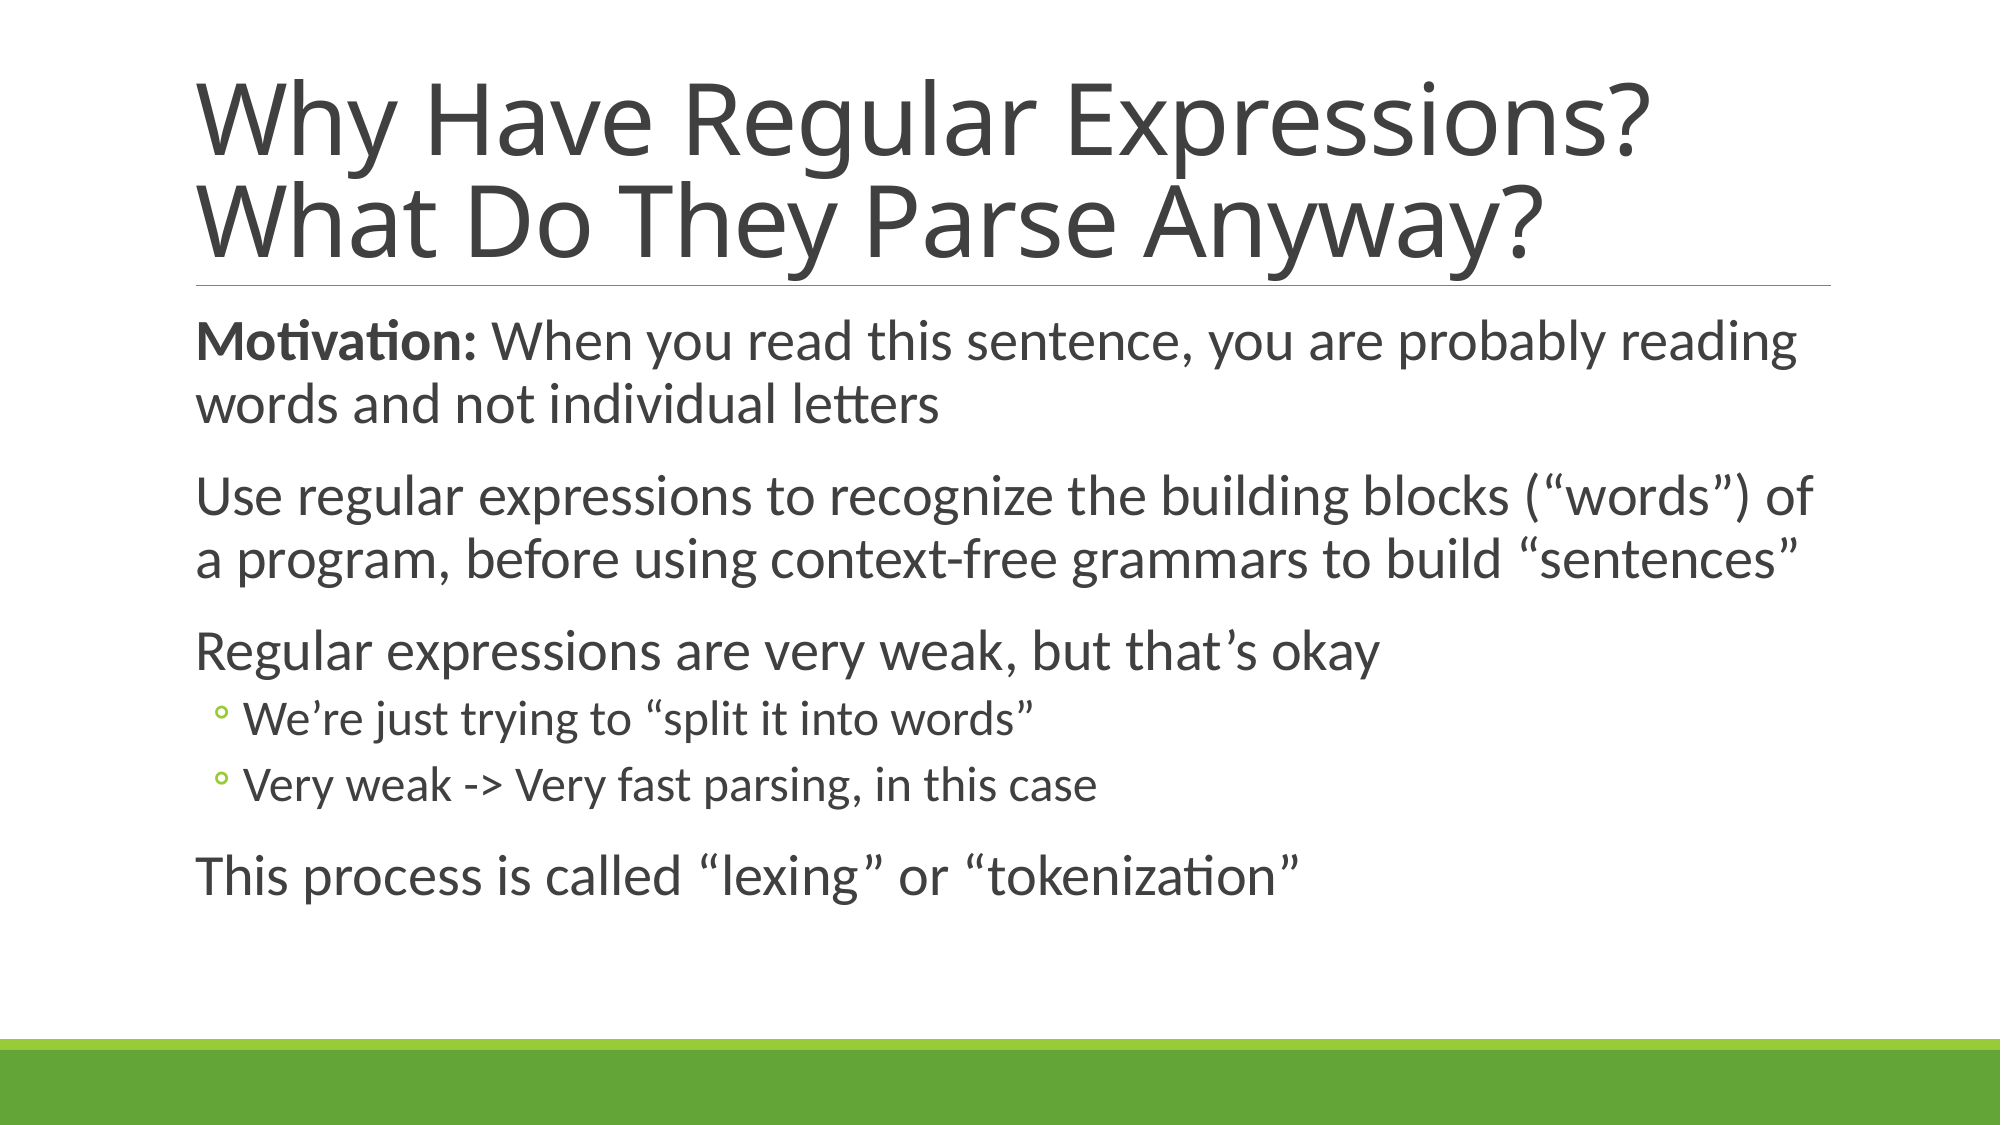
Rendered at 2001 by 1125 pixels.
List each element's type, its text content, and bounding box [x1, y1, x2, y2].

list Motivation: When you read this sentence, you are probably reading words and not individual letters Use regular expressions to recognize the building blocks (“words”) of a program, before using context-free grammars to build “sentences” Regular expressions are very weak, but that’s okay We’re just trying to “split it into words” Very weak -> Very fast parsing, in this case This process is called “lexing” or “tokenization” [180, 302, 1830, 963]
title Why Have Regular Expressions? What Do They Parse Anyway? [180, 47, 1830, 285]
